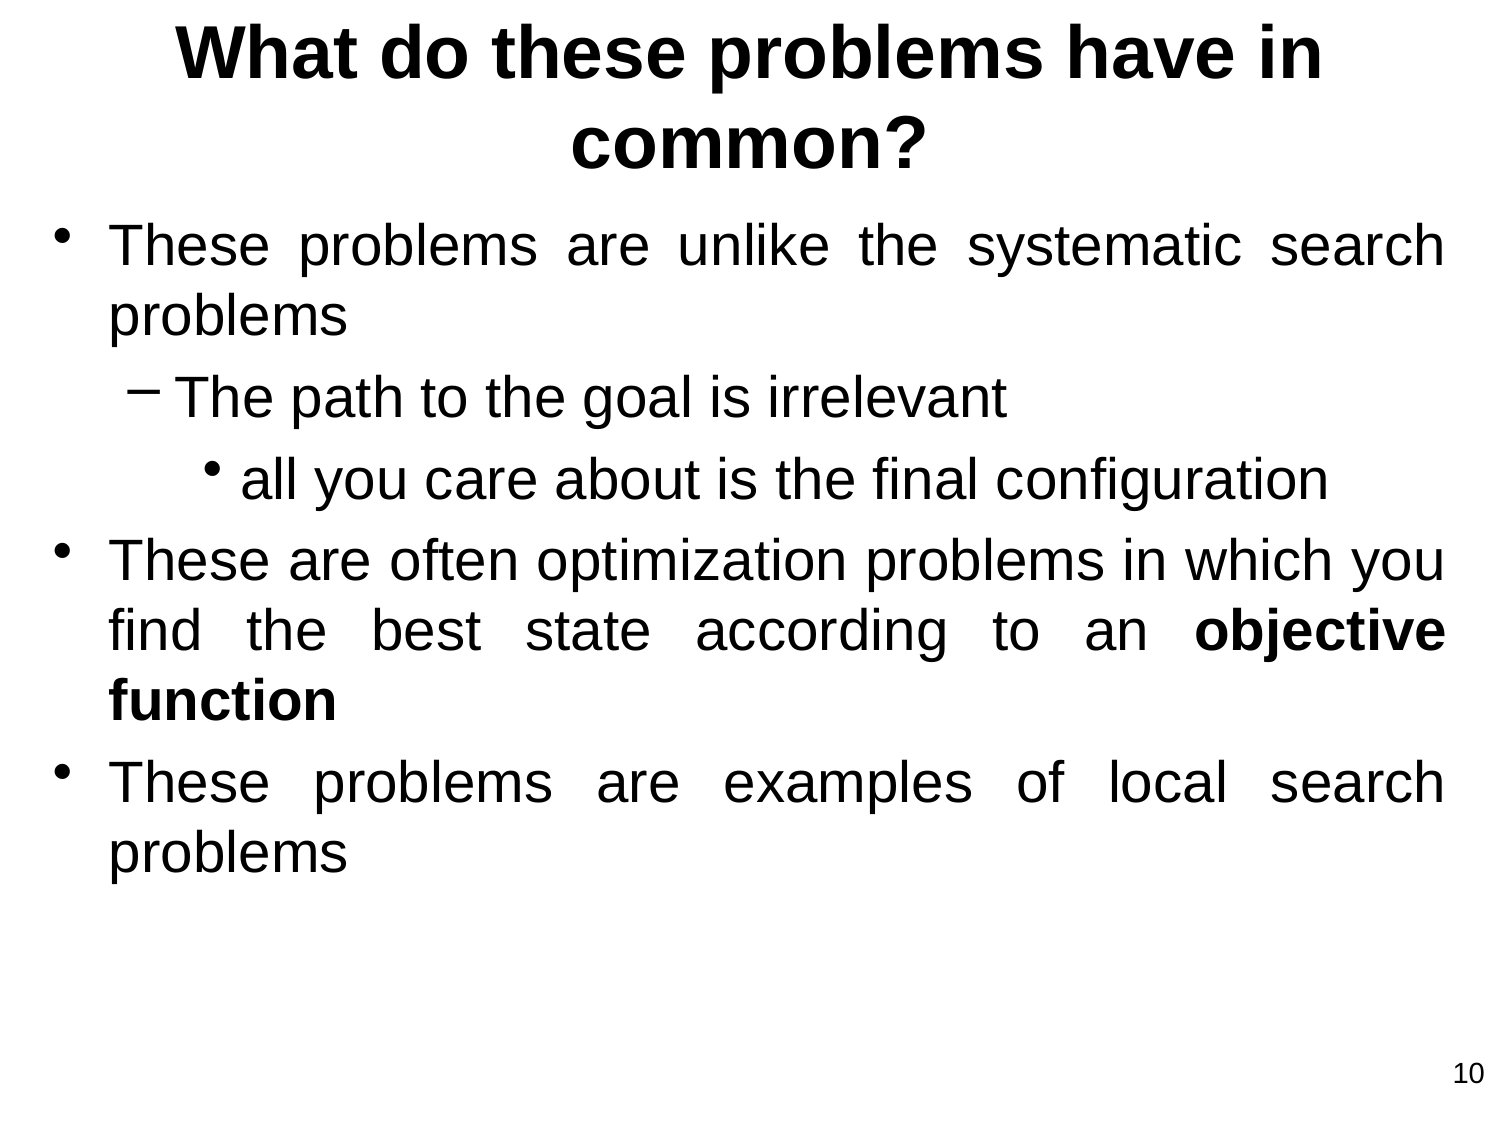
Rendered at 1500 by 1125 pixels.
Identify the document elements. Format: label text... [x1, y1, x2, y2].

list These problems are unlike the systematic search problems The path to the goal is irrelevant all you care about is the final configuration These are often optimization problems in which you find the best state according to an objective function These problems are examples of local search problems [37, 199, 1463, 1063]
slide_number 10 [1424, 1046, 1500, 1125]
title What do these problems have in common? [24, 0, 1476, 188]
